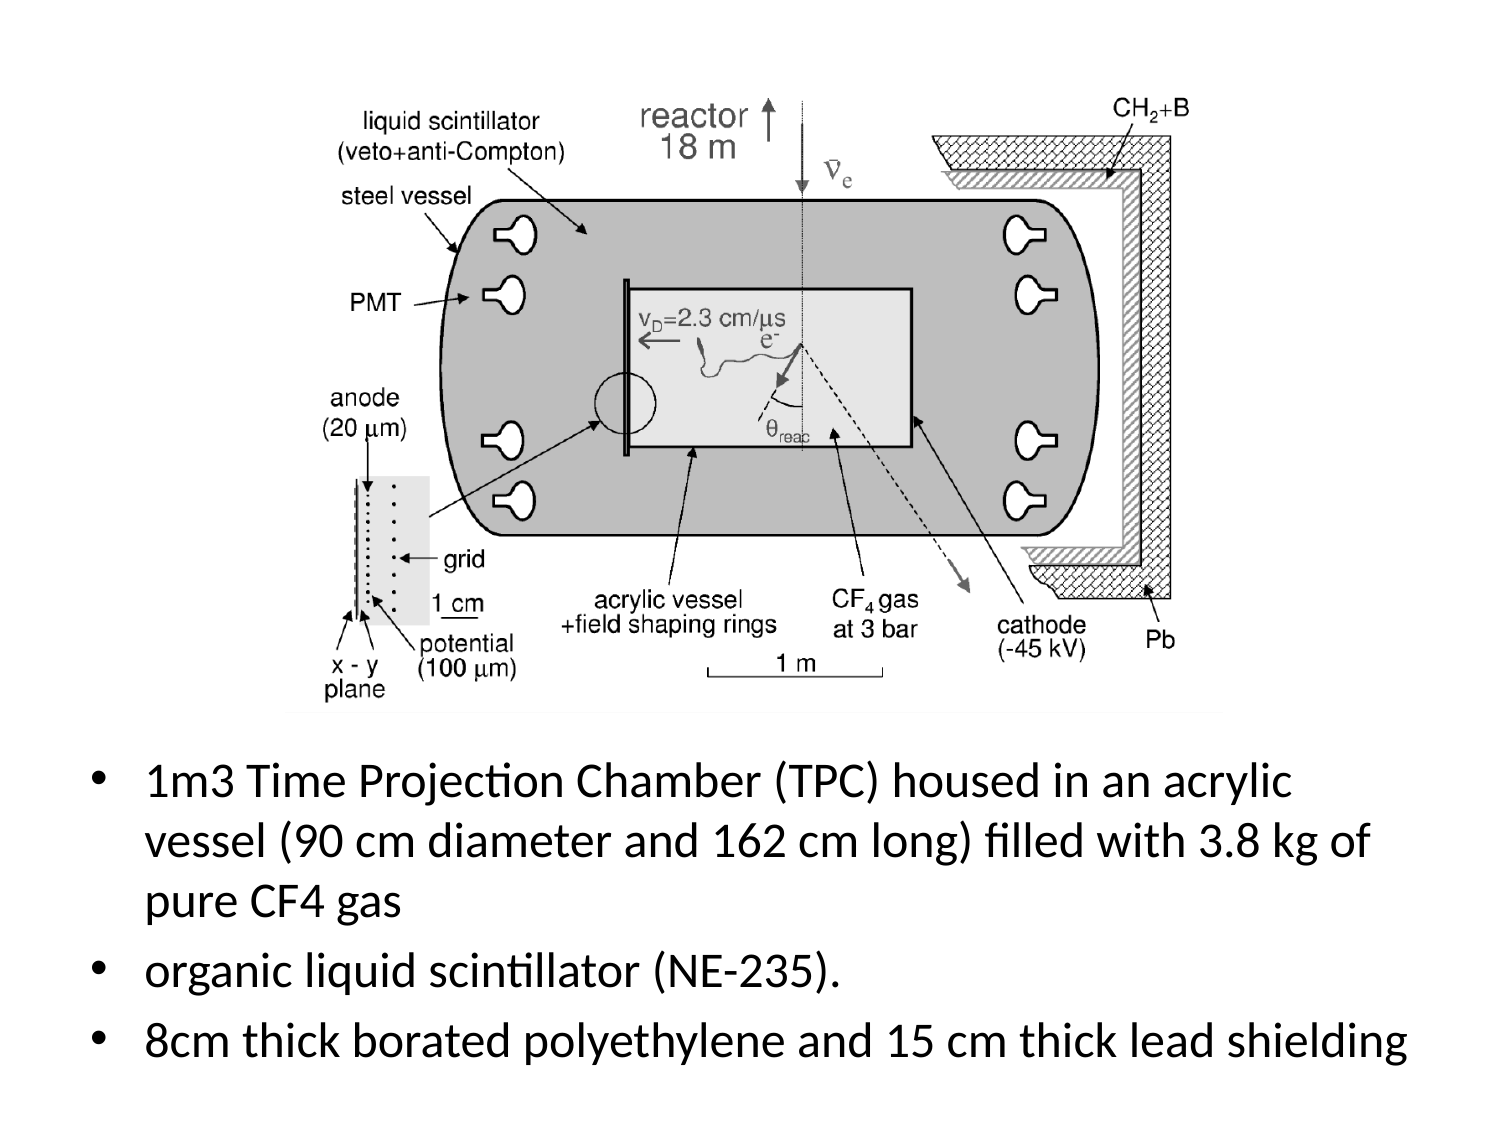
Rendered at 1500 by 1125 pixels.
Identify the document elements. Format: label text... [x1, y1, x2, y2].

list 1m3 Time Projection Chamber (TPC) housed in an acrylic vessel (90 cm diameter and 162 cm long) filled with 3.8 kg of pure CF4 gas organic liquid scintillator (NE-235). 8cm thick borated polyethylene and 15 cm thick lead shielding [75, 739, 1425, 1094]
picture [285, 66, 1223, 713]
